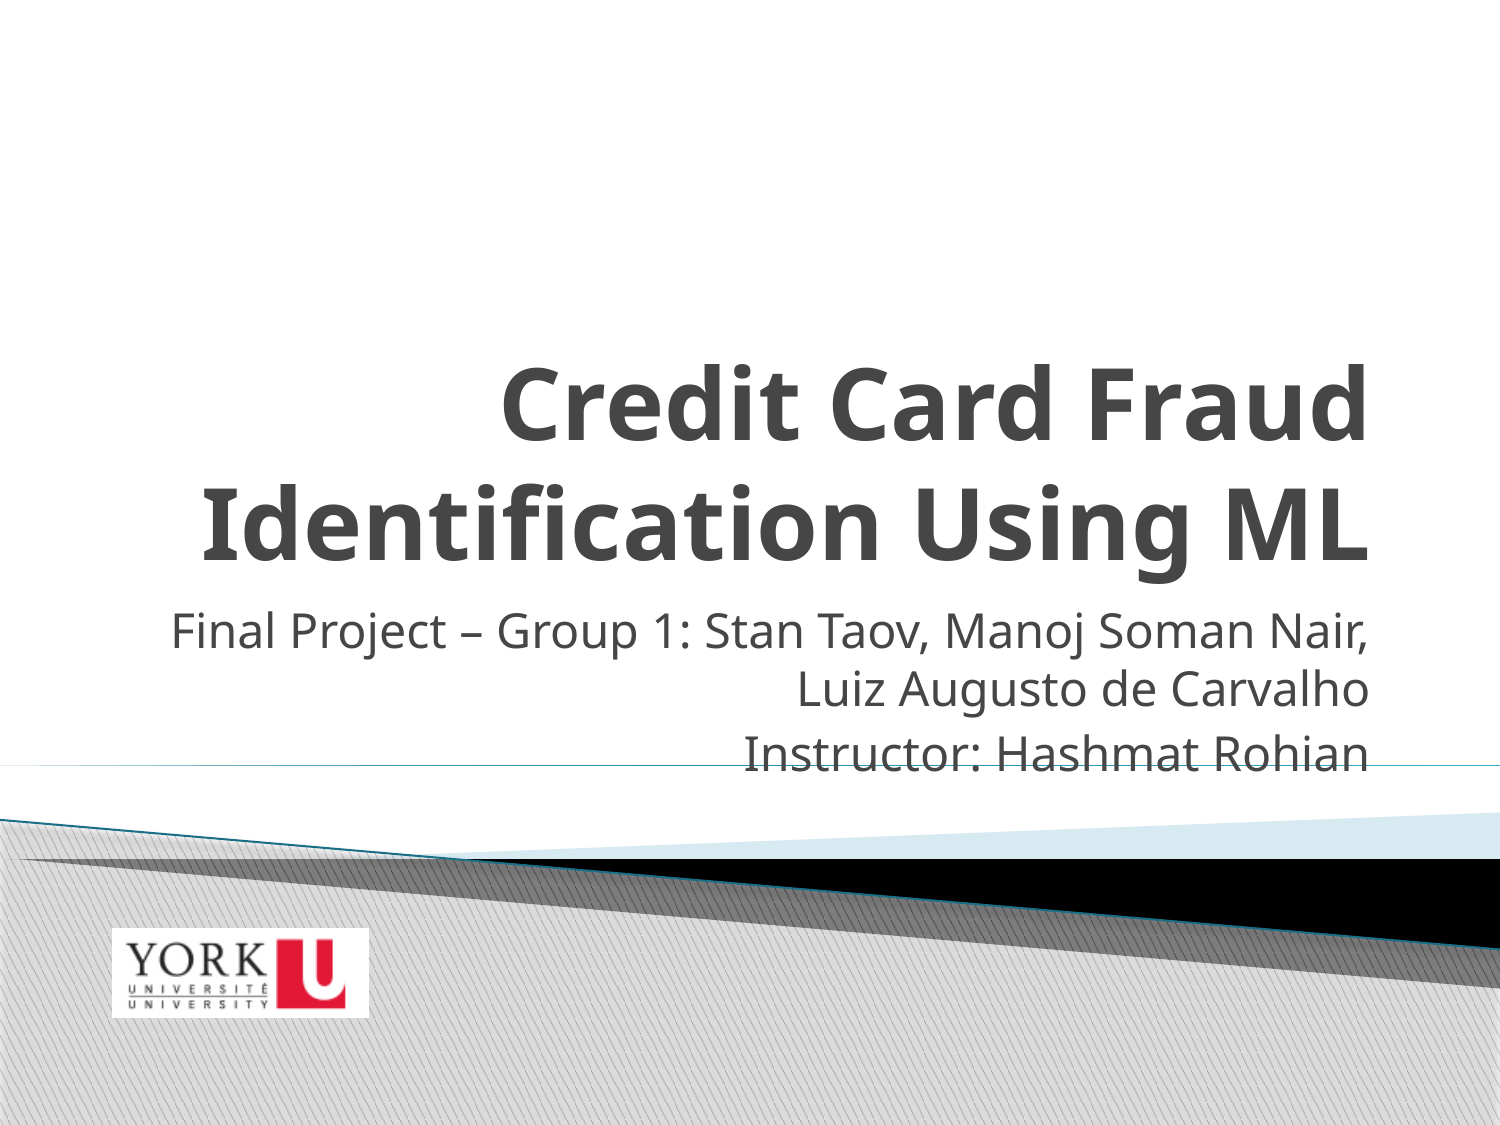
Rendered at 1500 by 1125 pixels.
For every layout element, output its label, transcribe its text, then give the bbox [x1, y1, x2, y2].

picture [111, 928, 369, 1018]
picture [5, 859, 1500, 989]
title Credit Card Fraud Identification Using ML [112, 287, 1388, 588]
subtitle Final Project – Group 1: Stan Taov, Manoj Soman Nair, Luiz Augusto de Carvalho Instructor: Hashmat Rohian [112, 592, 1388, 790]
